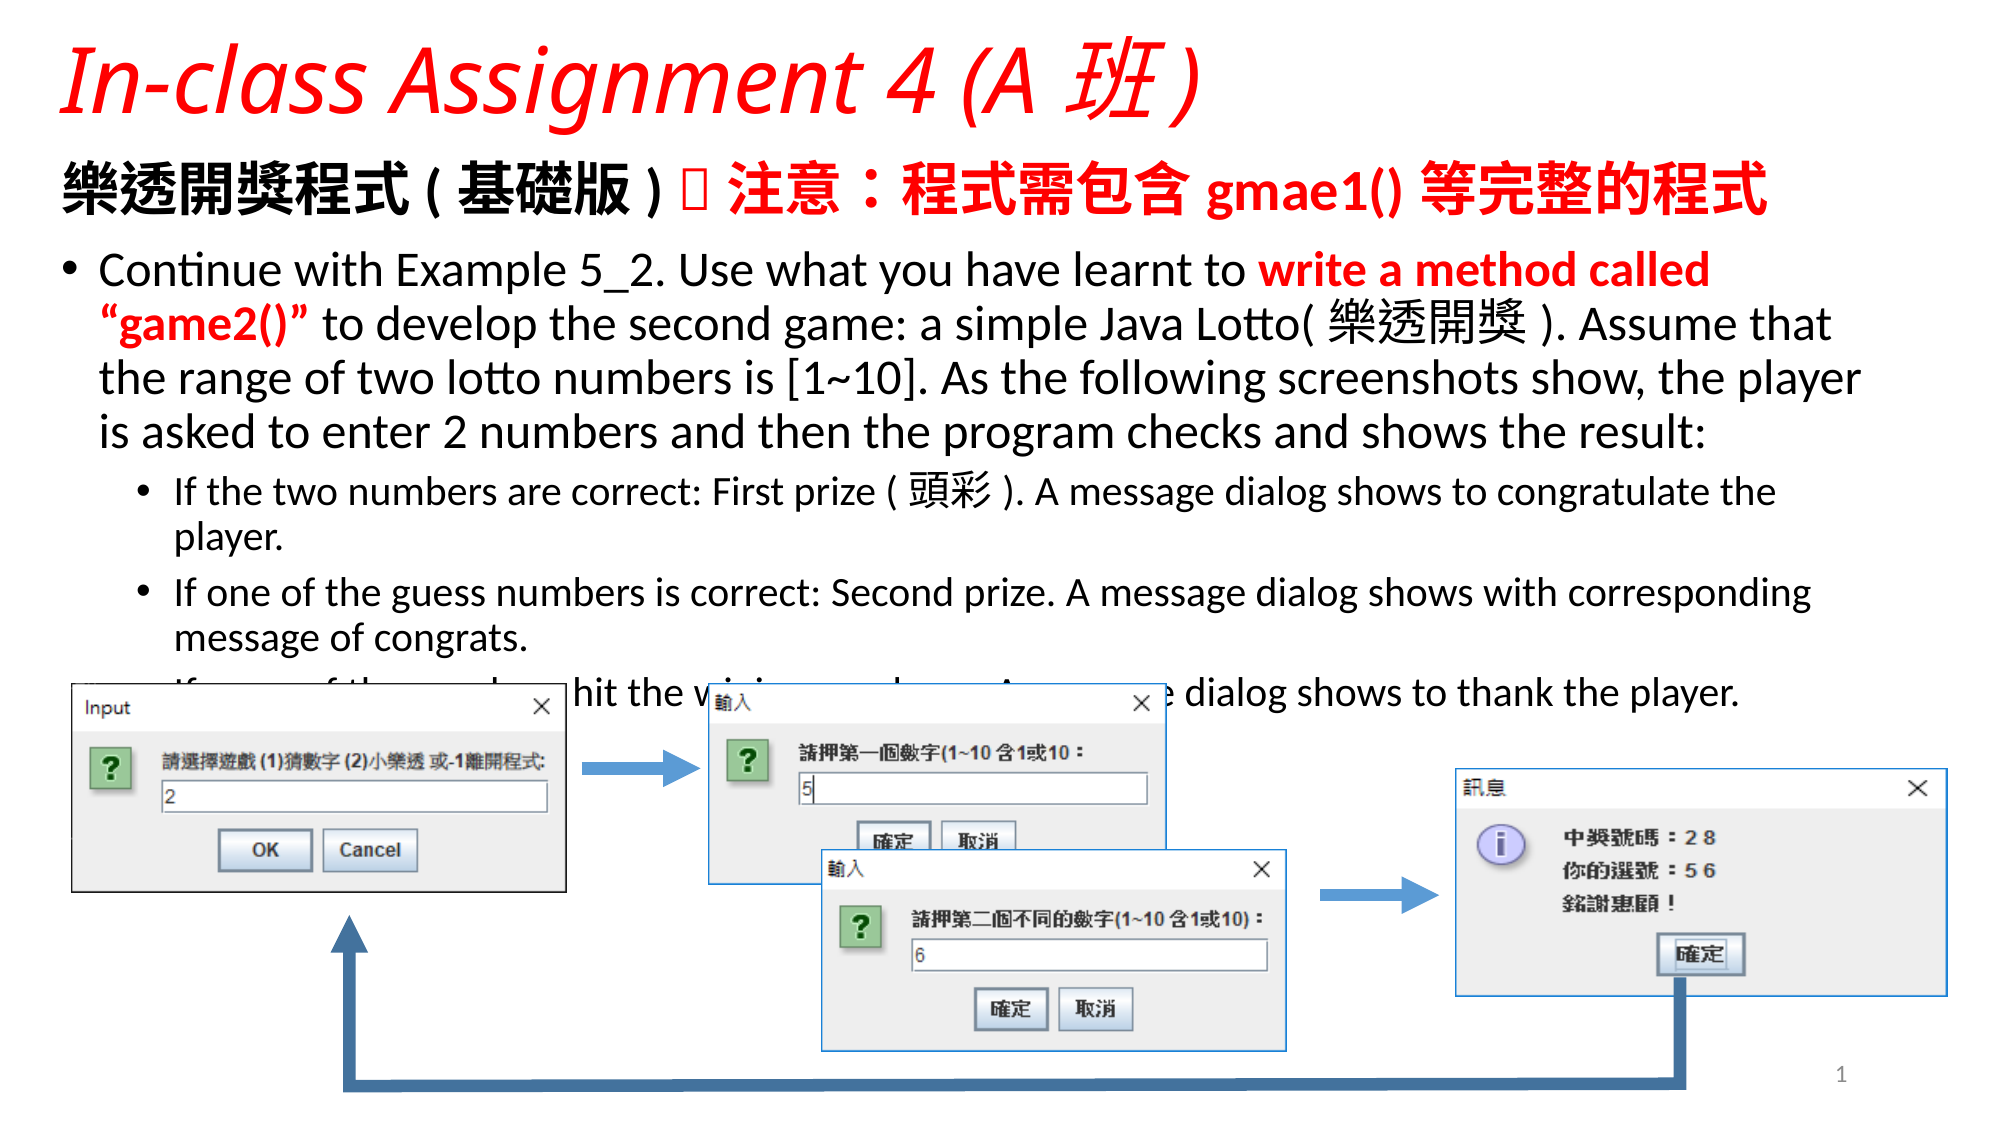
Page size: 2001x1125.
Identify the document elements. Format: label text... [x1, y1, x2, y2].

title In-class Assignment 4 (A班) [46, 14, 1397, 153]
picture [71, 683, 567, 893]
picture [708, 683, 1287, 1052]
slide_number 1 [1412, 1042, 1863, 1103]
list 樂透開獎程式(基礎版) 注意：程式需包含gmae1()等完整的程式 Continue with Example 5_2. Use what you have learnt to write a method called “game2()” to develop the second game: a simple Java Lotto(樂透開獎). Assume that the range of two lotto numbers is [1~10]. As the following screenshots show, the player is asked to enter 2 numbers and then the program checks and shows the result: If the two numbers are correct: First prize (頭彩). A message dialog shows to congratulate the player. If one of the guess numbers is correct: Second prize. A message dialog shows with corresponding message of congrats. If none of the numbers hit the wining numbers. A message dialog shows to thank the player. [46, 152, 1902, 972]
picture [1455, 768, 1948, 997]
text_box [343, 914, 1682, 1088]
